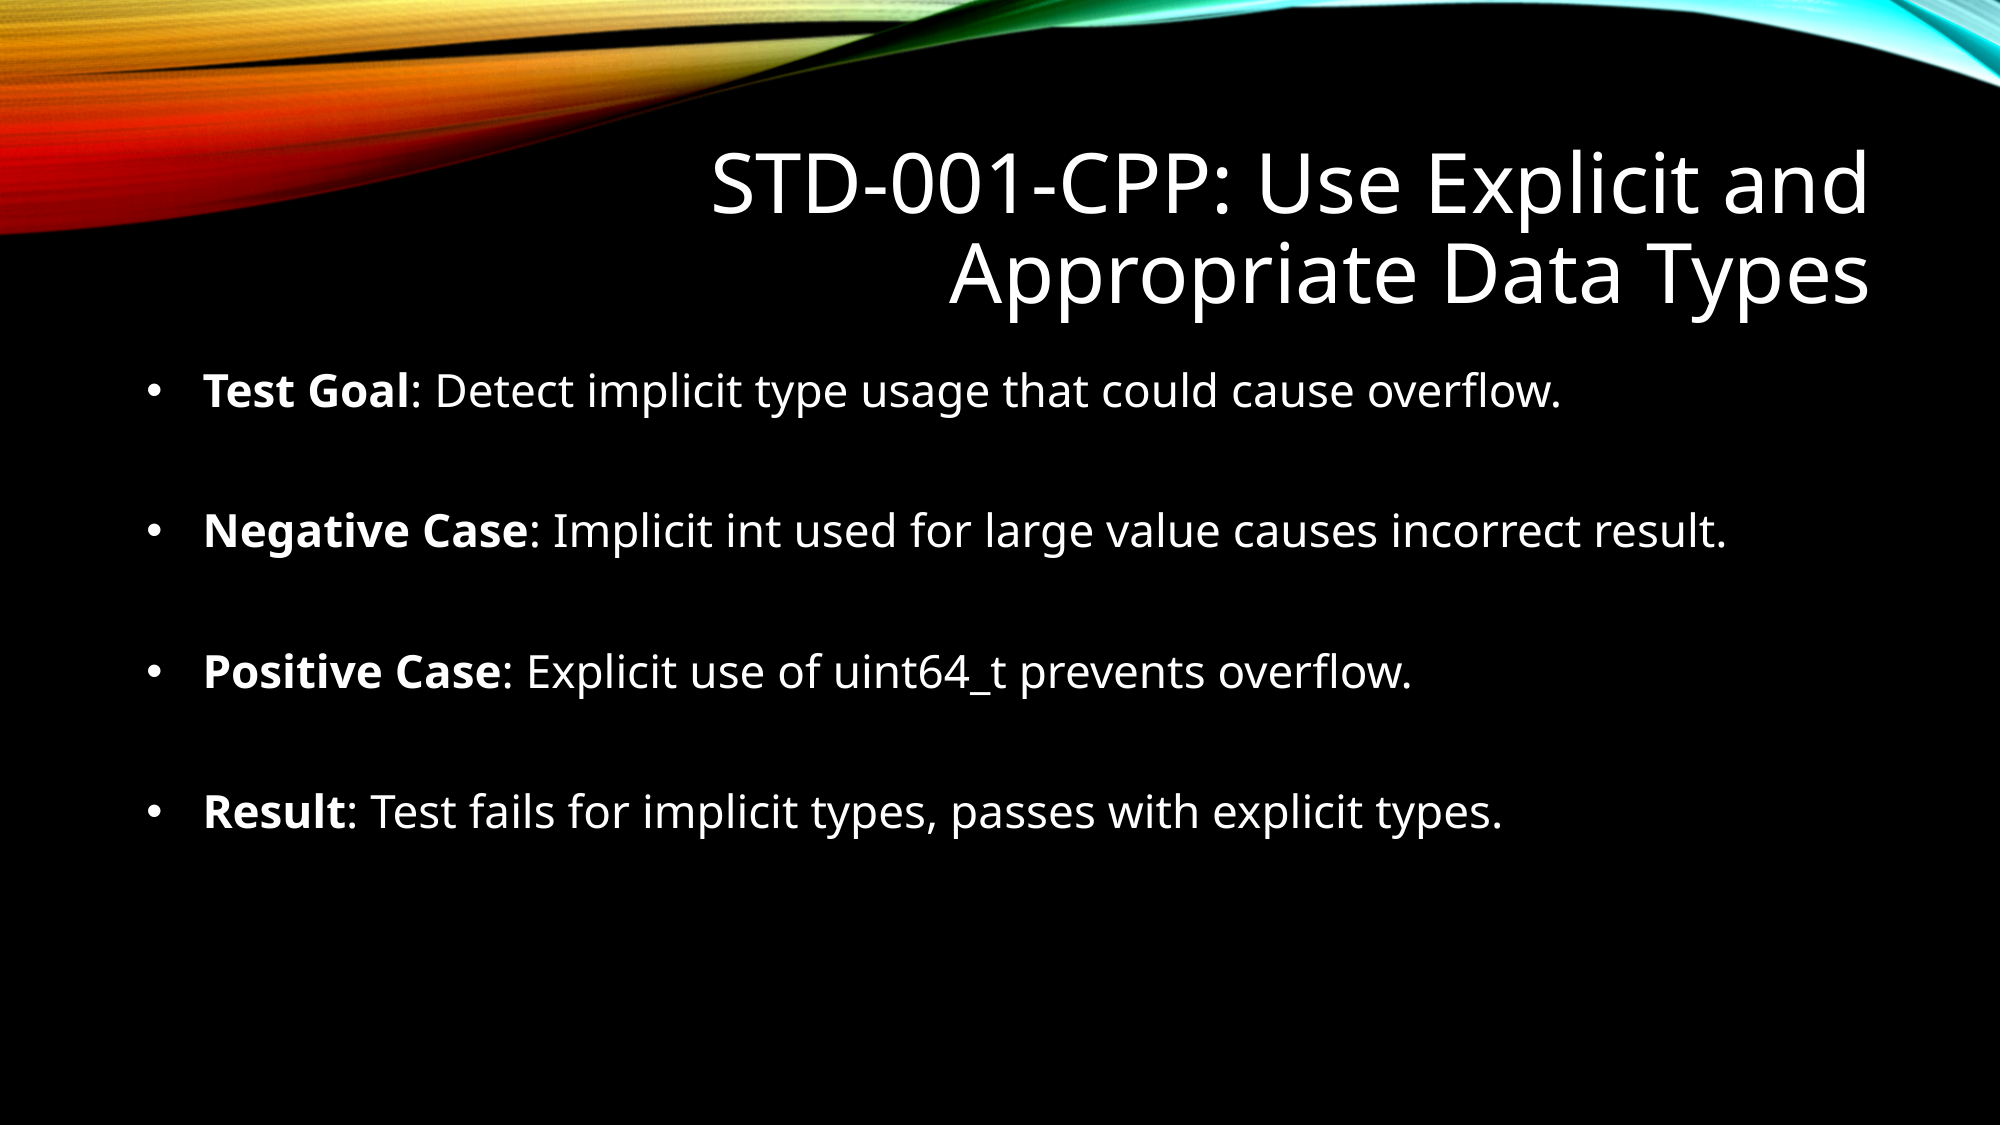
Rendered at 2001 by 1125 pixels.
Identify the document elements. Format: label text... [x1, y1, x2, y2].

title STD-001-CPP: Use Explicit and Appropriate Data Types [474, 125, 1888, 338]
picture [0, 0, 2000, 237]
list Test Goal: Detect implicit type usage that could cause overflow. Negative Case: Implicit int used for large value causes incorrect result. Positive Case: Explicit use of uint64_t prevents overflow. Result: Test fails for implicit types, passes with explicit types. [112, 360, 1888, 1021]
